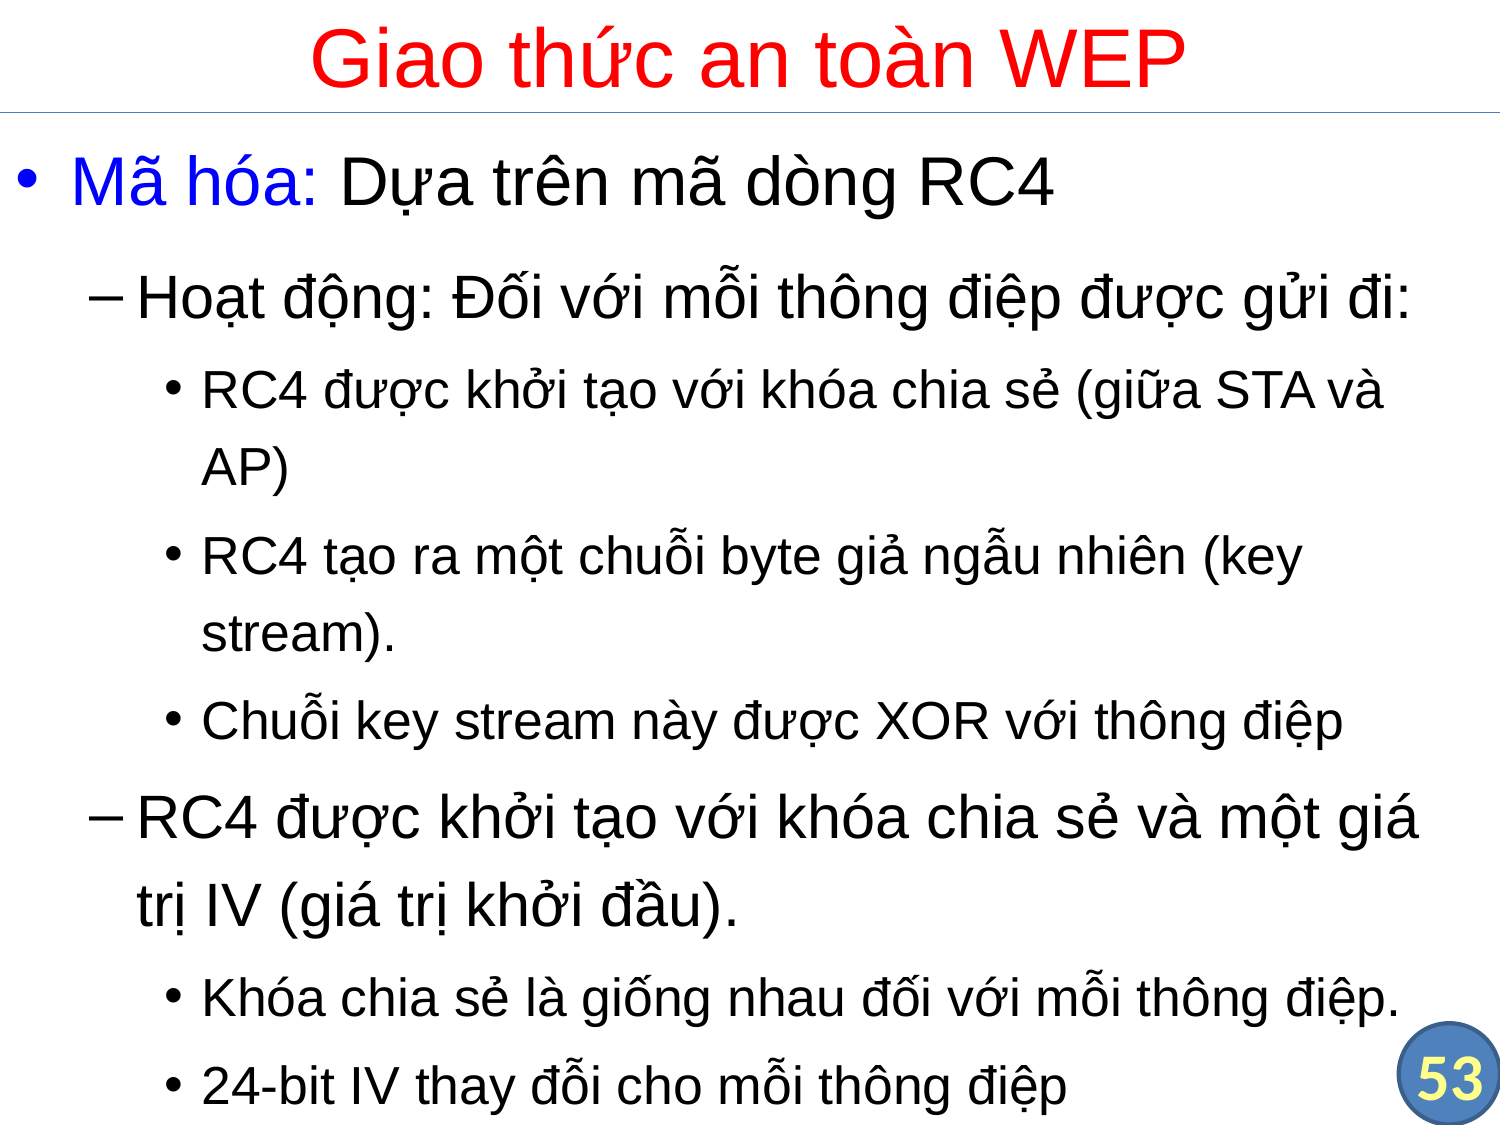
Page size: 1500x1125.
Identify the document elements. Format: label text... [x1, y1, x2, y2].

title Giao thức an toàn WEP [0, 0, 1500, 113]
slide_number 53 [1399, 1023, 1500, 1125]
list Mã hóa: Dựa trên mã dòng RC4 Hoạt động: Đối với mỗi thông điệp được gửi đi: RC4 được khởi tạo với khóa chia sẻ (giữa STA và AP) RC4 tạo ra một chuỗi byte giả ngẫu nhiên (key stream). Chuỗi key stream này được XOR với thông điệp RC4 được khởi tạo với khóa chia sẻ và một giá trị IV (giá trị khởi đầu). Khóa chia sẻ là giống nhau đối với mỗi thông điệp. 24-bit IV thay đỗi cho mỗi thông điệp [0, 113, 1500, 1125]
